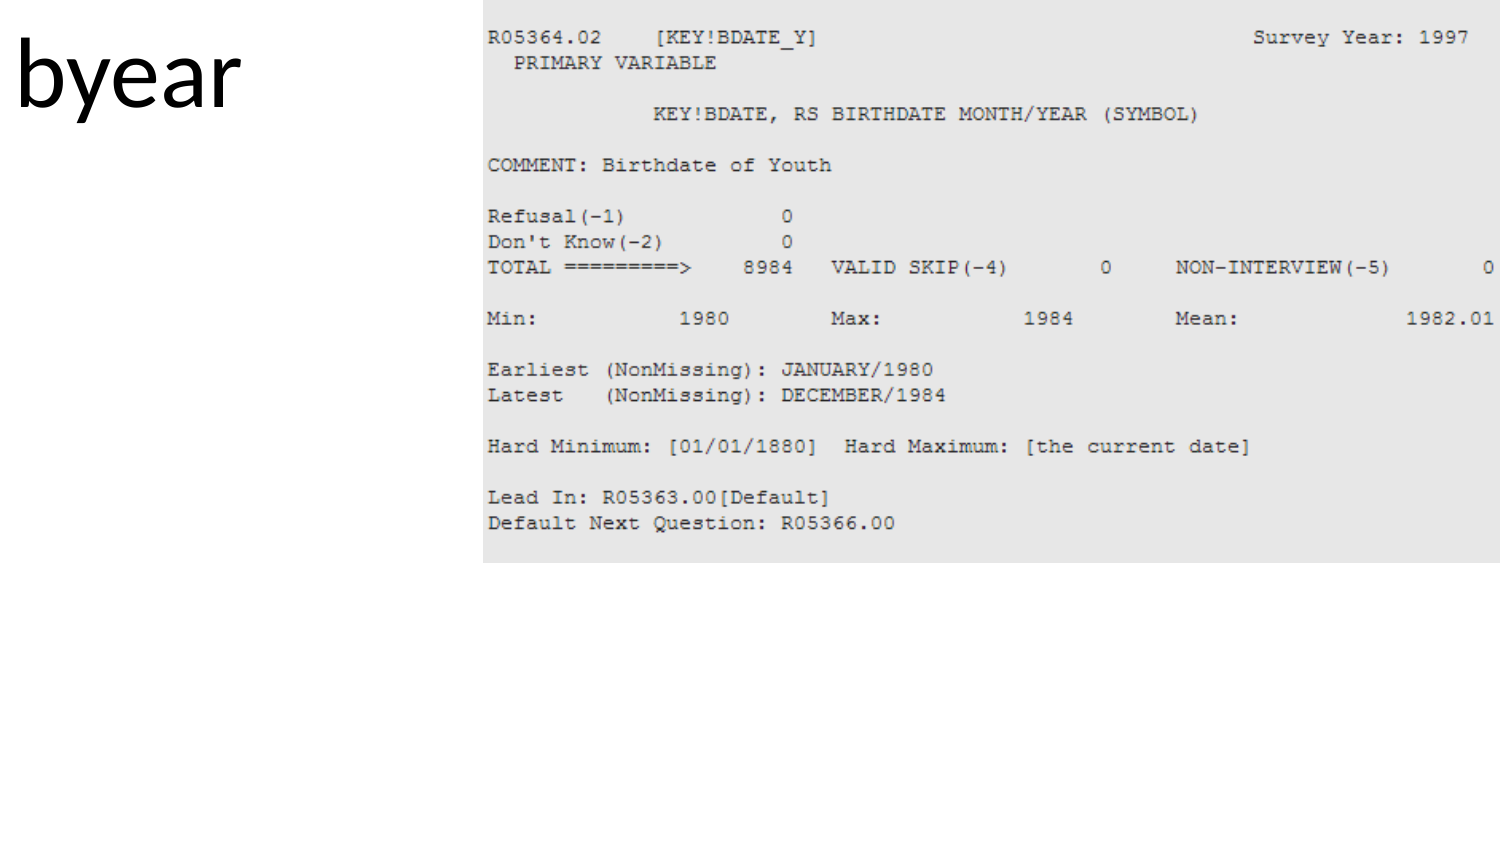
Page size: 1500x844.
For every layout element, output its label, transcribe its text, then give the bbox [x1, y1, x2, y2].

picture [483, 0, 1500, 563]
text_box byear [0, 0, 481, 135]
